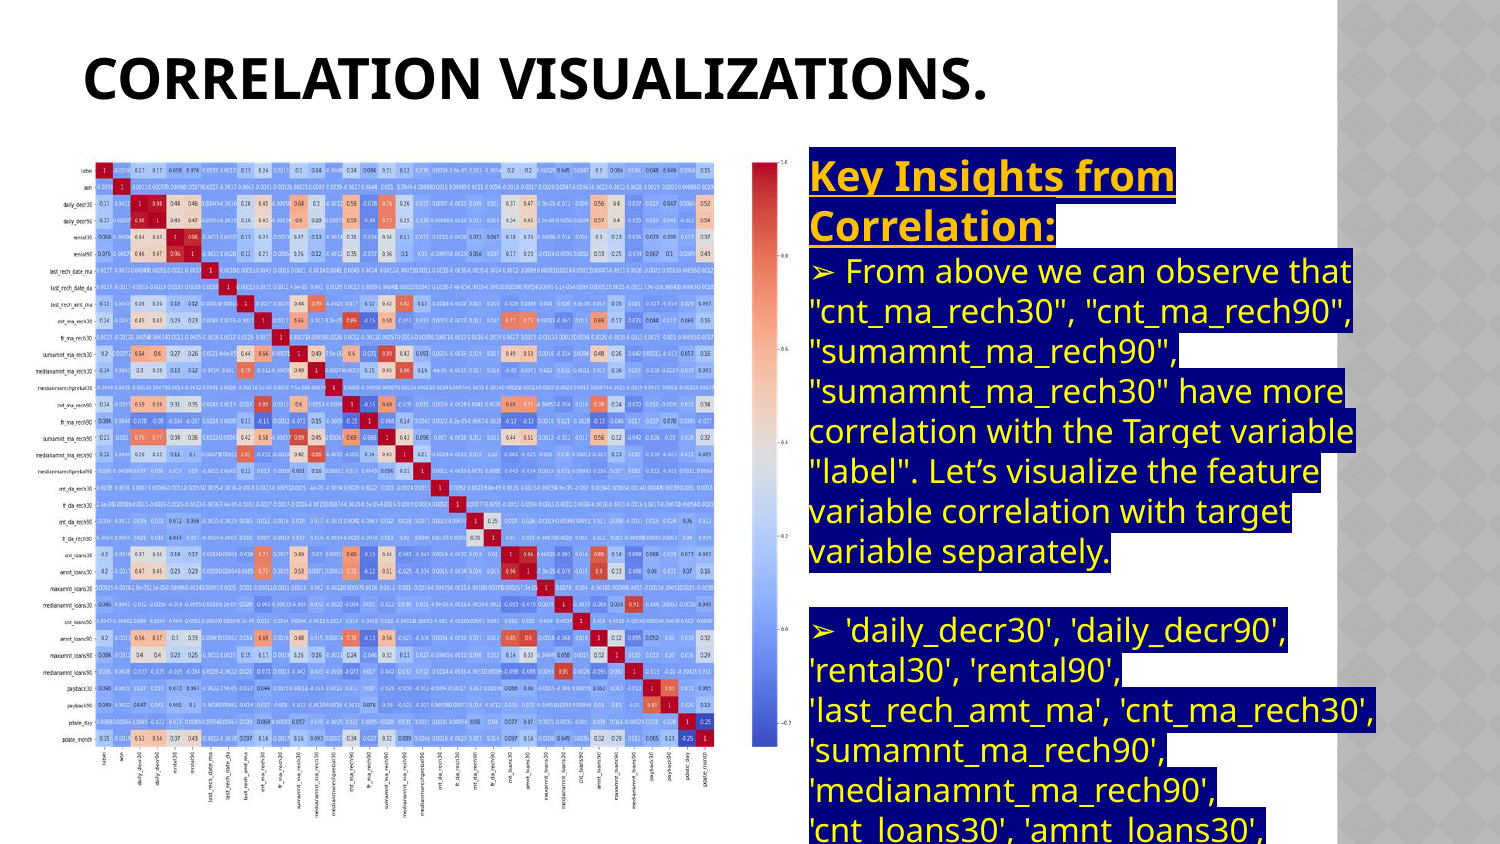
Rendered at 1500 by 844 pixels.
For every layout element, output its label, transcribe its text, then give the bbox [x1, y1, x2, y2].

text_box Key Insights from Correlation: ➢ From above we can observe that "cnt_ma_rech30", "cnt_ma_rech90", "sumamnt_ma_rech90", "sumamnt_ma_rech30" have more correlation with the Target variable "label". Let’s visualize the feature variable correlation with target variable separately. ➢ 'daily_decr30', 'daily_decr90', 'rental30', 'rental90', 'last_rech_amt_ma', 'cnt_ma_rech30', 'sumamnt_ma_rech90', 'medianamnt_ma_rech90', 'cnt_loans30', 'amnt_loans30', 'amnt_loans90', 'maxamnt_loans90’, have more correlation with each other, which is these variables are dependent on each other. [793, 142, 1421, 844]
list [23, 154, 800, 828]
title Correlation Visualizations. [75, 39, 1263, 152]
